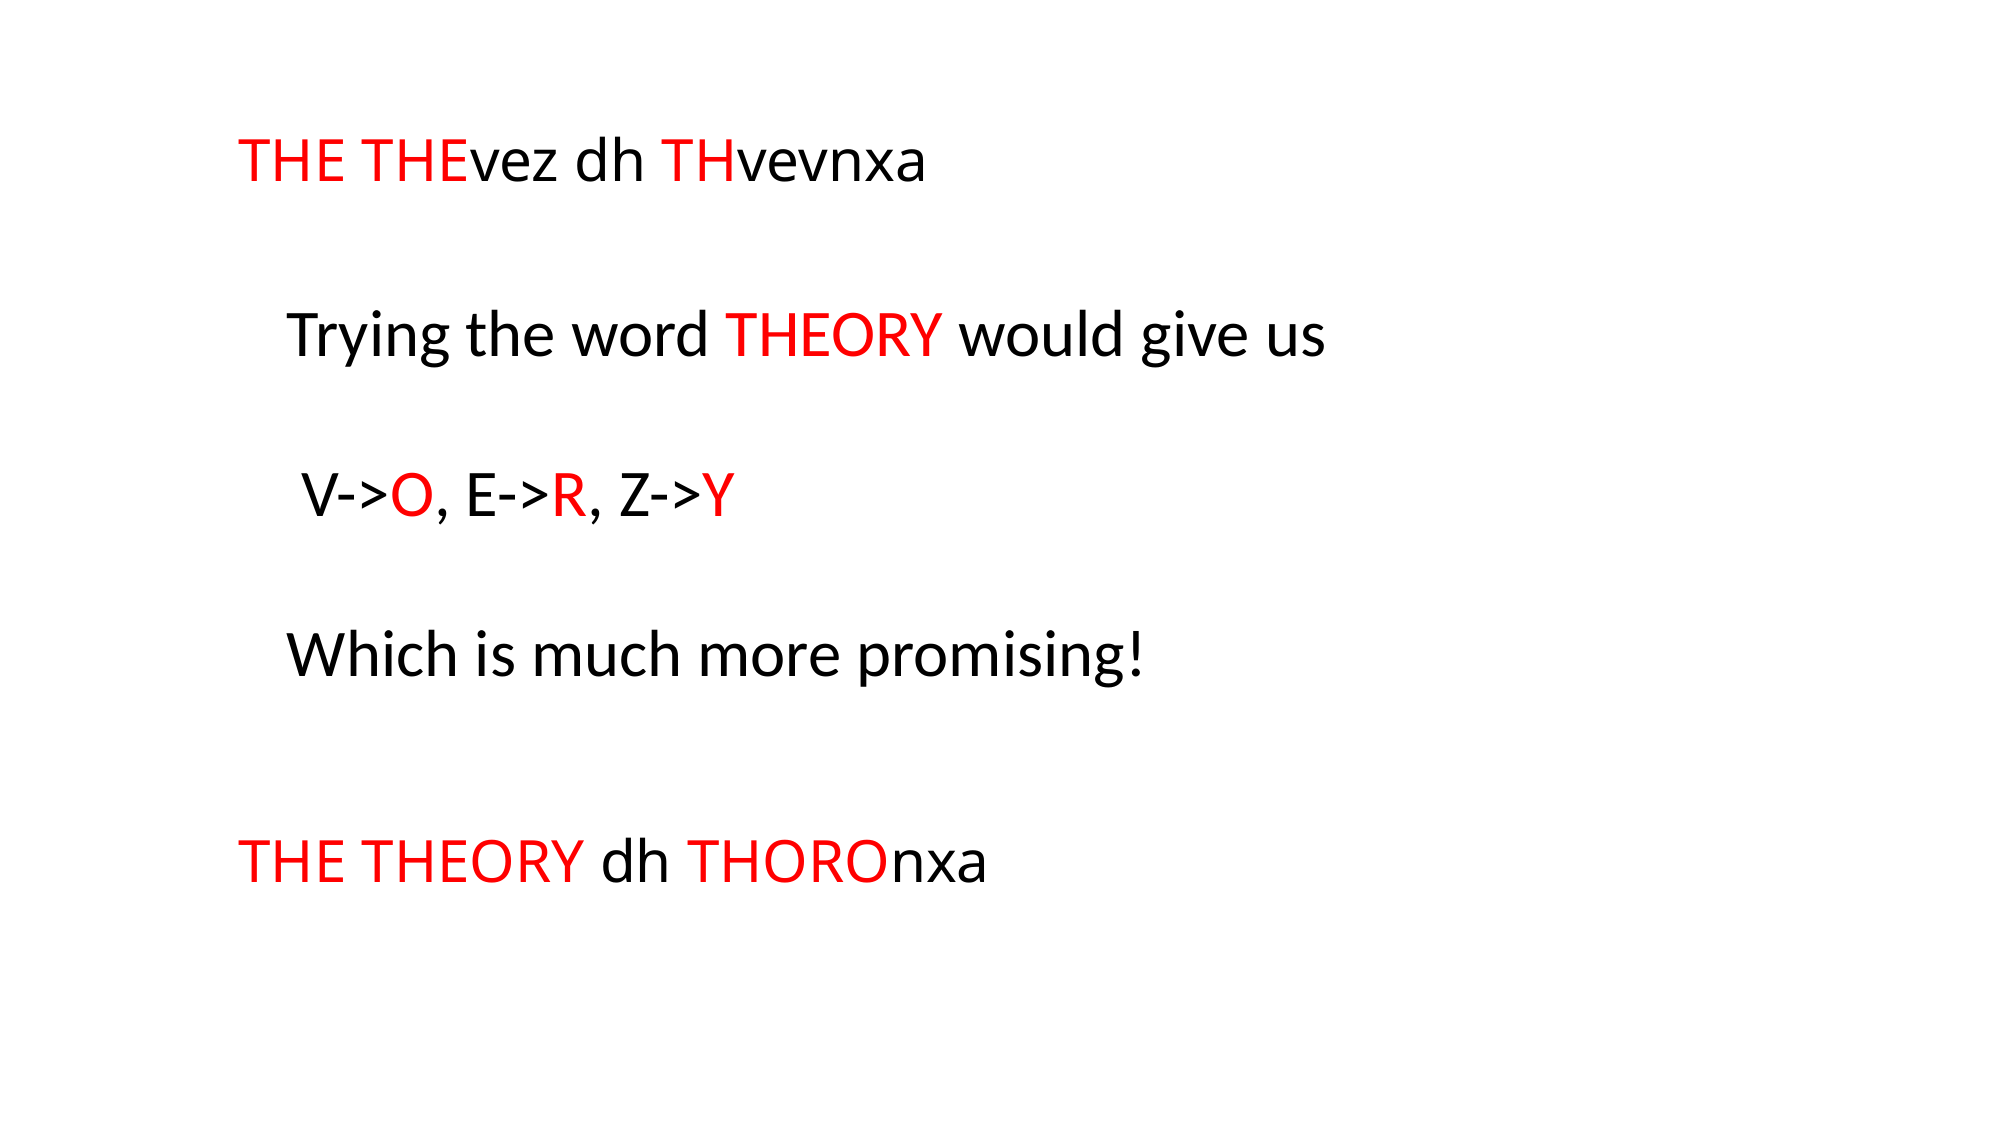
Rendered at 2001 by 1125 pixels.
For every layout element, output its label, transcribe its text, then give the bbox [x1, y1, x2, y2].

text_box Trying the word THEORY would give us V->O, E->R, Z->Y Which is much more promising! [272, 282, 1713, 698]
text_box THE THEvez dh THvevnxa [223, 123, 2000, 223]
text_box THE THEORY dh THOROnxa [223, 824, 2000, 880]
